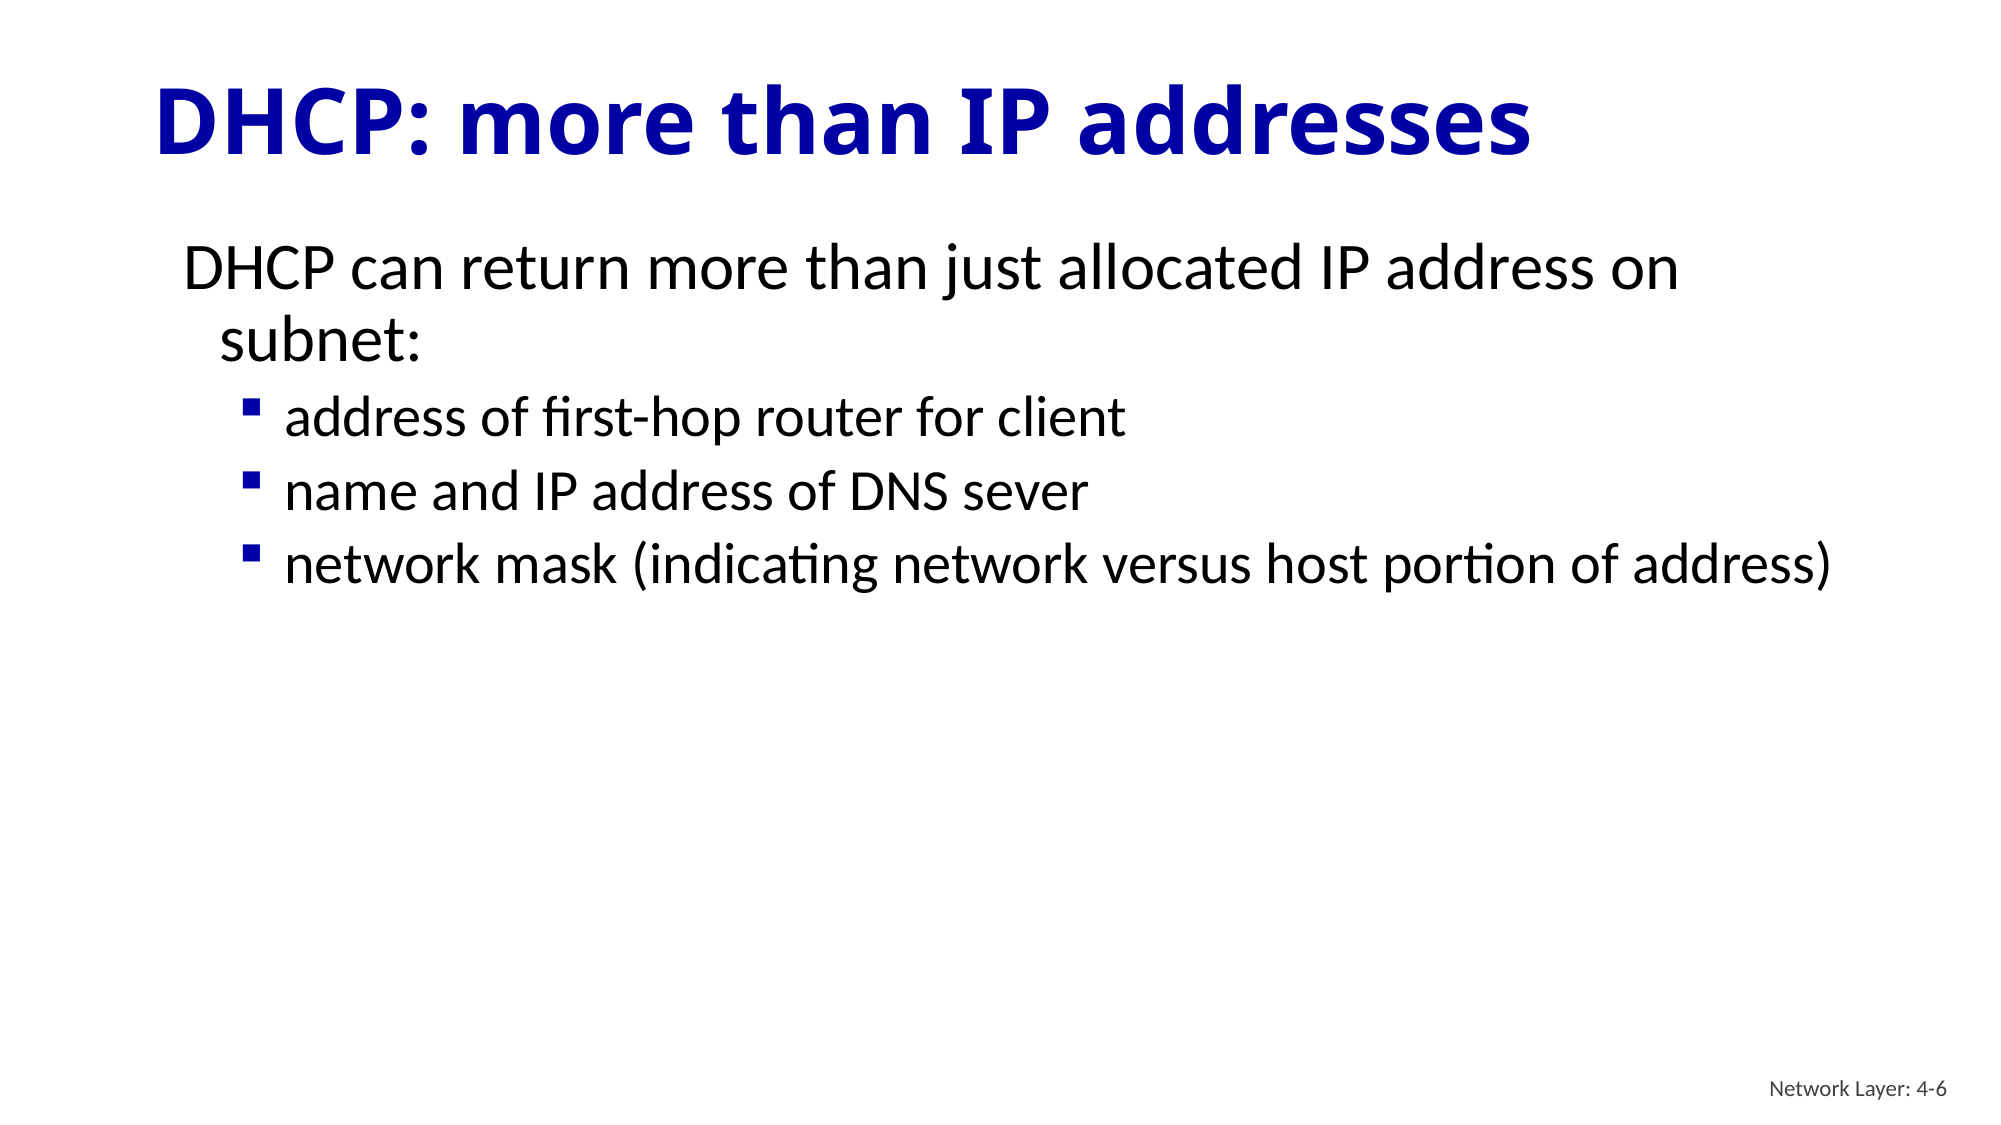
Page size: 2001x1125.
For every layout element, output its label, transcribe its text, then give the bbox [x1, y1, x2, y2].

text_box DHCP can return more than just allocated IP address on subnet: address of first-hop router for client name and IP address of DNS sever network mask (indicating network versus host portion of address) [146, 224, 1911, 946]
slide_number Network Layer: 4-6 [1512, 1056, 1963, 1117]
title DHCP: more than IP addresses [137, 51, 1863, 198]
